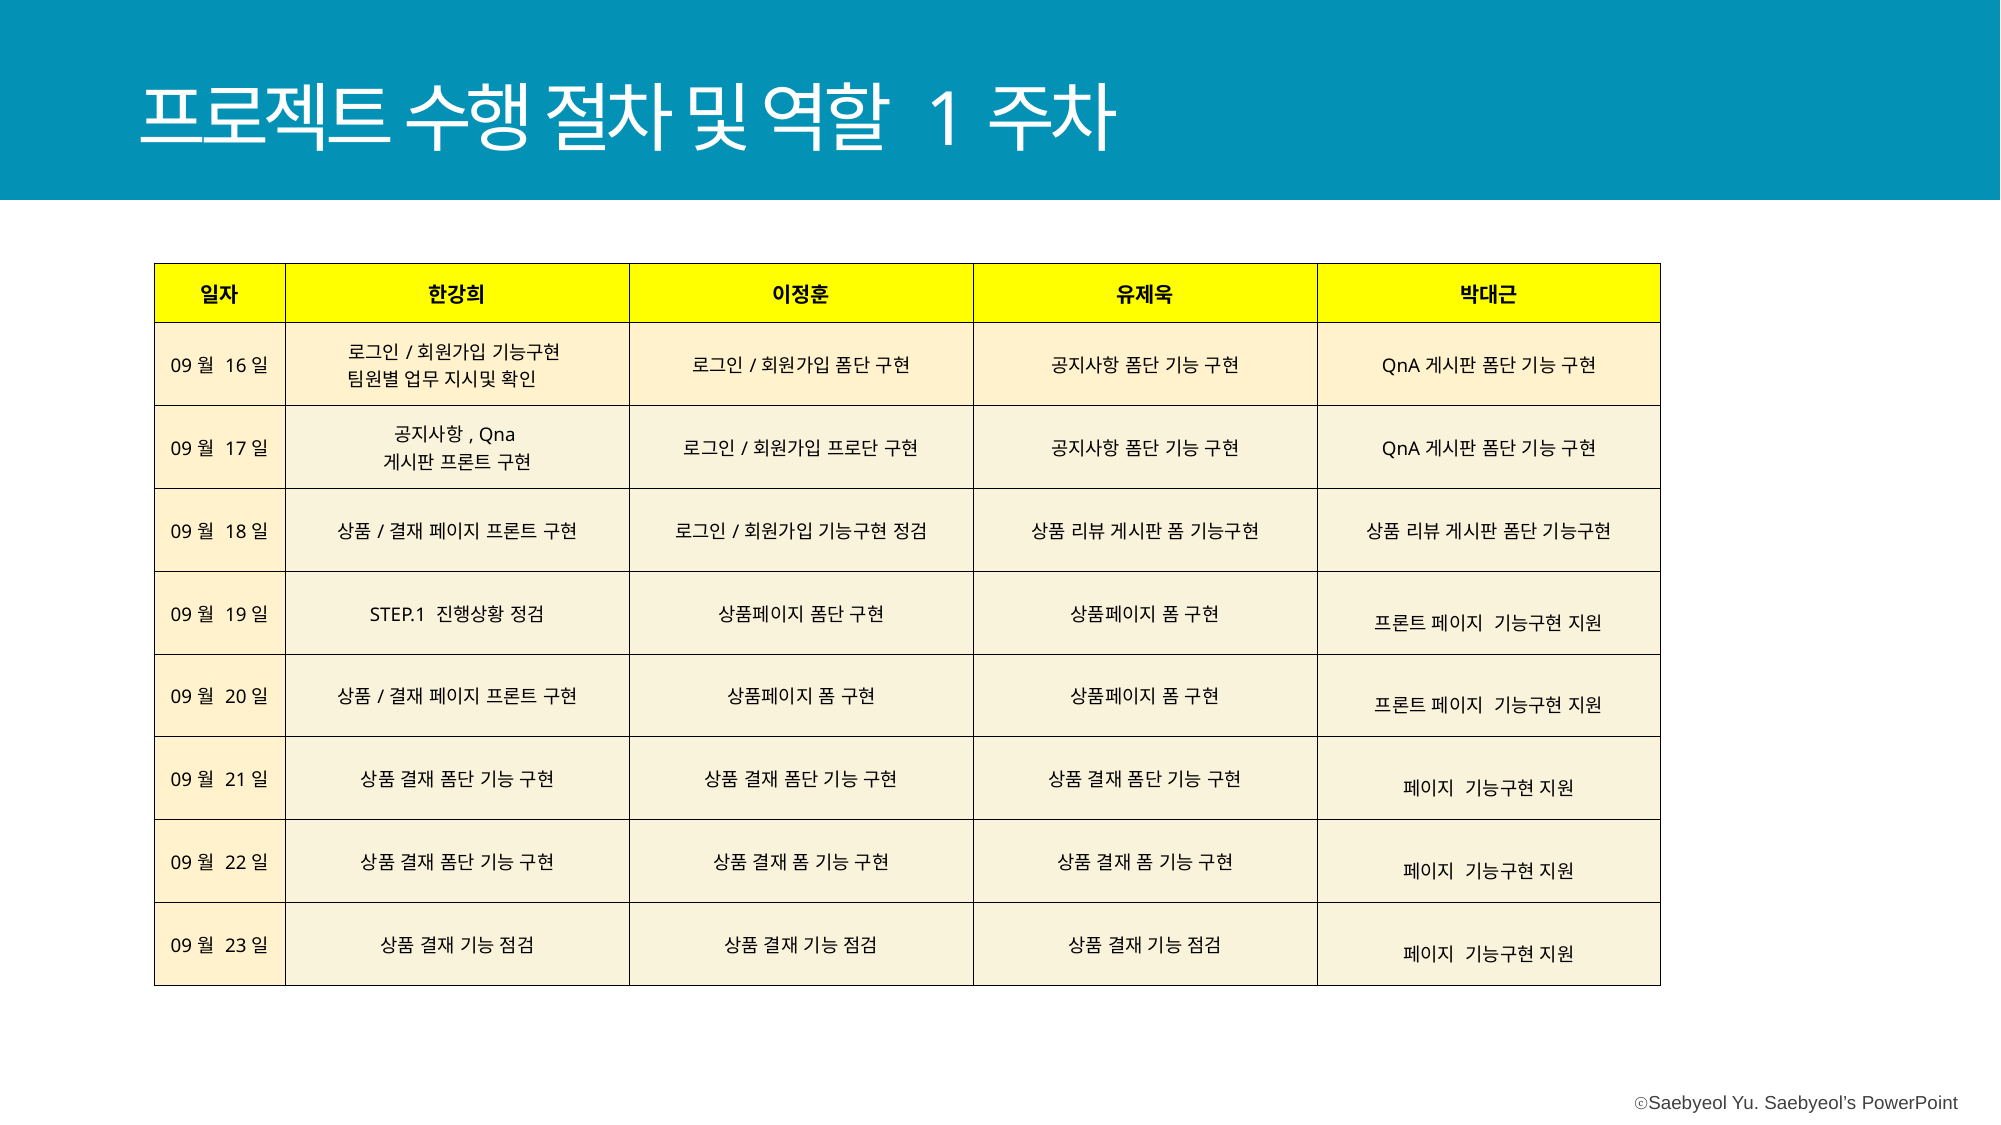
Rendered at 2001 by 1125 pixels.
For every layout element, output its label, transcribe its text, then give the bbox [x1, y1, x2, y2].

table_cell 상품 결재 기능 점검 [974, 903, 1317, 985]
table_cell 상품 결재 폼단 기능 구현 [630, 737, 973, 819]
table_header 유제욱 [974, 264, 1317, 322]
table_header 박대근 [1318, 264, 1660, 322]
table_cell 상품 결재 폼 기능 구현 [974, 820, 1317, 902]
table_cell 프론트 페이지 기능구현 지원 [1318, 572, 1660, 654]
table_cell 로그인/회원가입 프로단 구현 [630, 406, 973, 488]
table_cell 상품 결재 폼 기능 구현 [630, 820, 973, 902]
table_cell 상품 결재 폼단 기능 구현 [286, 820, 629, 902]
table_cell 페이지 기능구현 지원 [1318, 903, 1660, 985]
table_cell 상품페이지 폼 구현 [974, 655, 1317, 736]
table_cell 09월 21일 [155, 737, 285, 819]
table_cell 상품 결재 폼단 기능 구현 [286, 737, 629, 819]
table_cell 09월 23일 [155, 903, 285, 985]
text_box [0, 0, 2000, 201]
table_cell 상품 결재 기능 점검 [630, 903, 973, 985]
table_cell 상품/결재 페이지 프론트 구현 [286, 655, 629, 736]
table_cell QnA게시판 폼단 기능 구현 [1318, 323, 1660, 405]
table_cell 09월 16일 [155, 323, 285, 405]
table_cell QnA게시판 폼단 기능 구현 [1318, 406, 1660, 488]
table_cell 공지사항 폼단 기능 구현 [974, 323, 1317, 405]
table_cell 상품 결재 기능 점검 [286, 903, 629, 985]
table_cell 상품 결재 폼단 기능 구현 [974, 737, 1317, 819]
table_cell 09월 22일 [155, 820, 285, 902]
table_cell 로그인/회원가입 기능구현 팀원별 업무 지시및 확인 [286, 323, 629, 405]
table_cell 09월 18일 [155, 489, 285, 571]
table_cell 로그인/회원가입 기능구현 정검 [630, 489, 973, 571]
table_header 일자 [155, 264, 285, 322]
table_cell 공지사항, Qna 게시판 프론트 구현 [286, 406, 629, 488]
table_cell 로그인/회원가입 폼단 구현 [630, 323, 973, 405]
table_cell 상품/결재 페이지 프론트 구현 [286, 489, 629, 571]
table_cell STEP.1 진행상황 정검 [286, 572, 629, 654]
table_header 이정훈 [630, 264, 973, 322]
table_cell 공지사항 폼단 기능 구현 [974, 406, 1317, 488]
table_cell 09월 19일 [155, 572, 285, 654]
table_cell 페이지 기능구현 지원 [1318, 820, 1660, 902]
table_cell 상품 리뷰 게시판 폼단 기능구현 [1318, 489, 1660, 571]
table_cell 09월 17일 [155, 406, 285, 488]
table_header 한강희 [286, 264, 629, 322]
table_cell 상품 리뷰 게시판 폼 기능구현 [974, 489, 1317, 571]
table_cell 상품페이지 폼 구현 [630, 655, 973, 736]
table_cell 상품페이지 폼 구현 [974, 572, 1317, 654]
table_cell 상품페이지 폼단 구현 [630, 572, 973, 654]
table_cell 페이지 기능구현 지원 [1318, 737, 1660, 819]
table_cell 09월 20일 [155, 655, 285, 736]
table_cell 프론트 페이지 기능구현 지원 [1318, 655, 1660, 736]
text_box 프로젝트 수행 절차 및 역할 1주차 [122, 63, 1134, 169]
